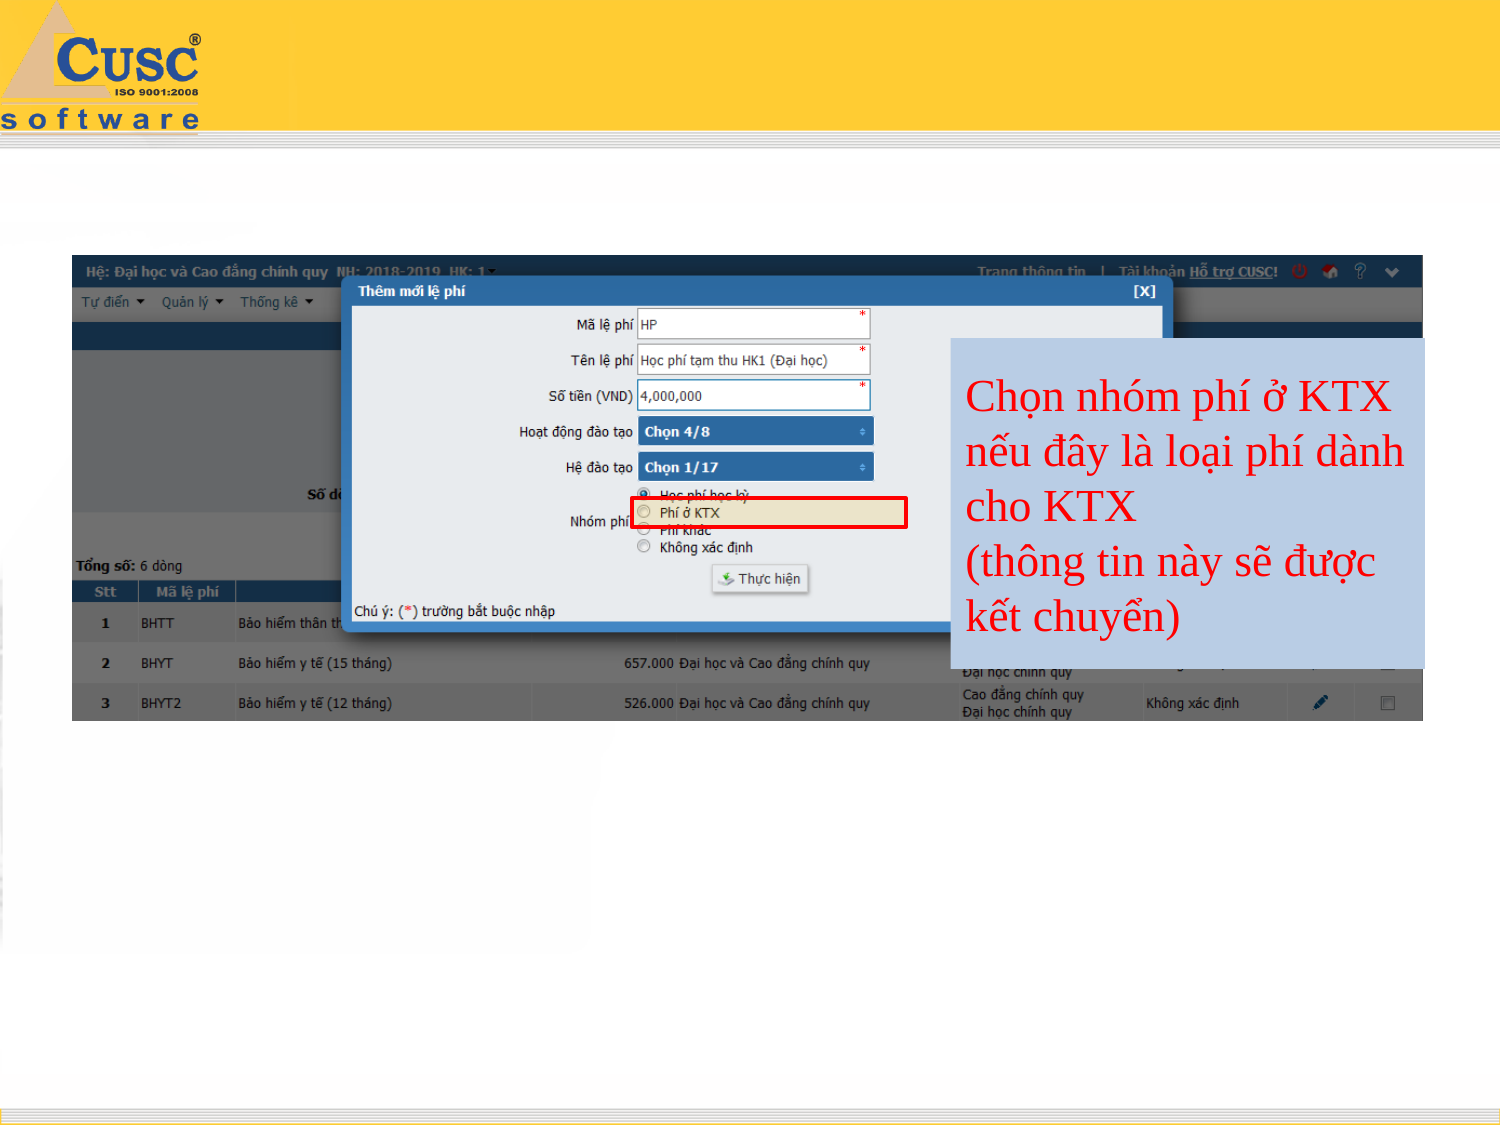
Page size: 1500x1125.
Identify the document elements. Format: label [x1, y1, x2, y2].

picture [0, 0, 1500, 1125]
list [72, 255, 1424, 721]
